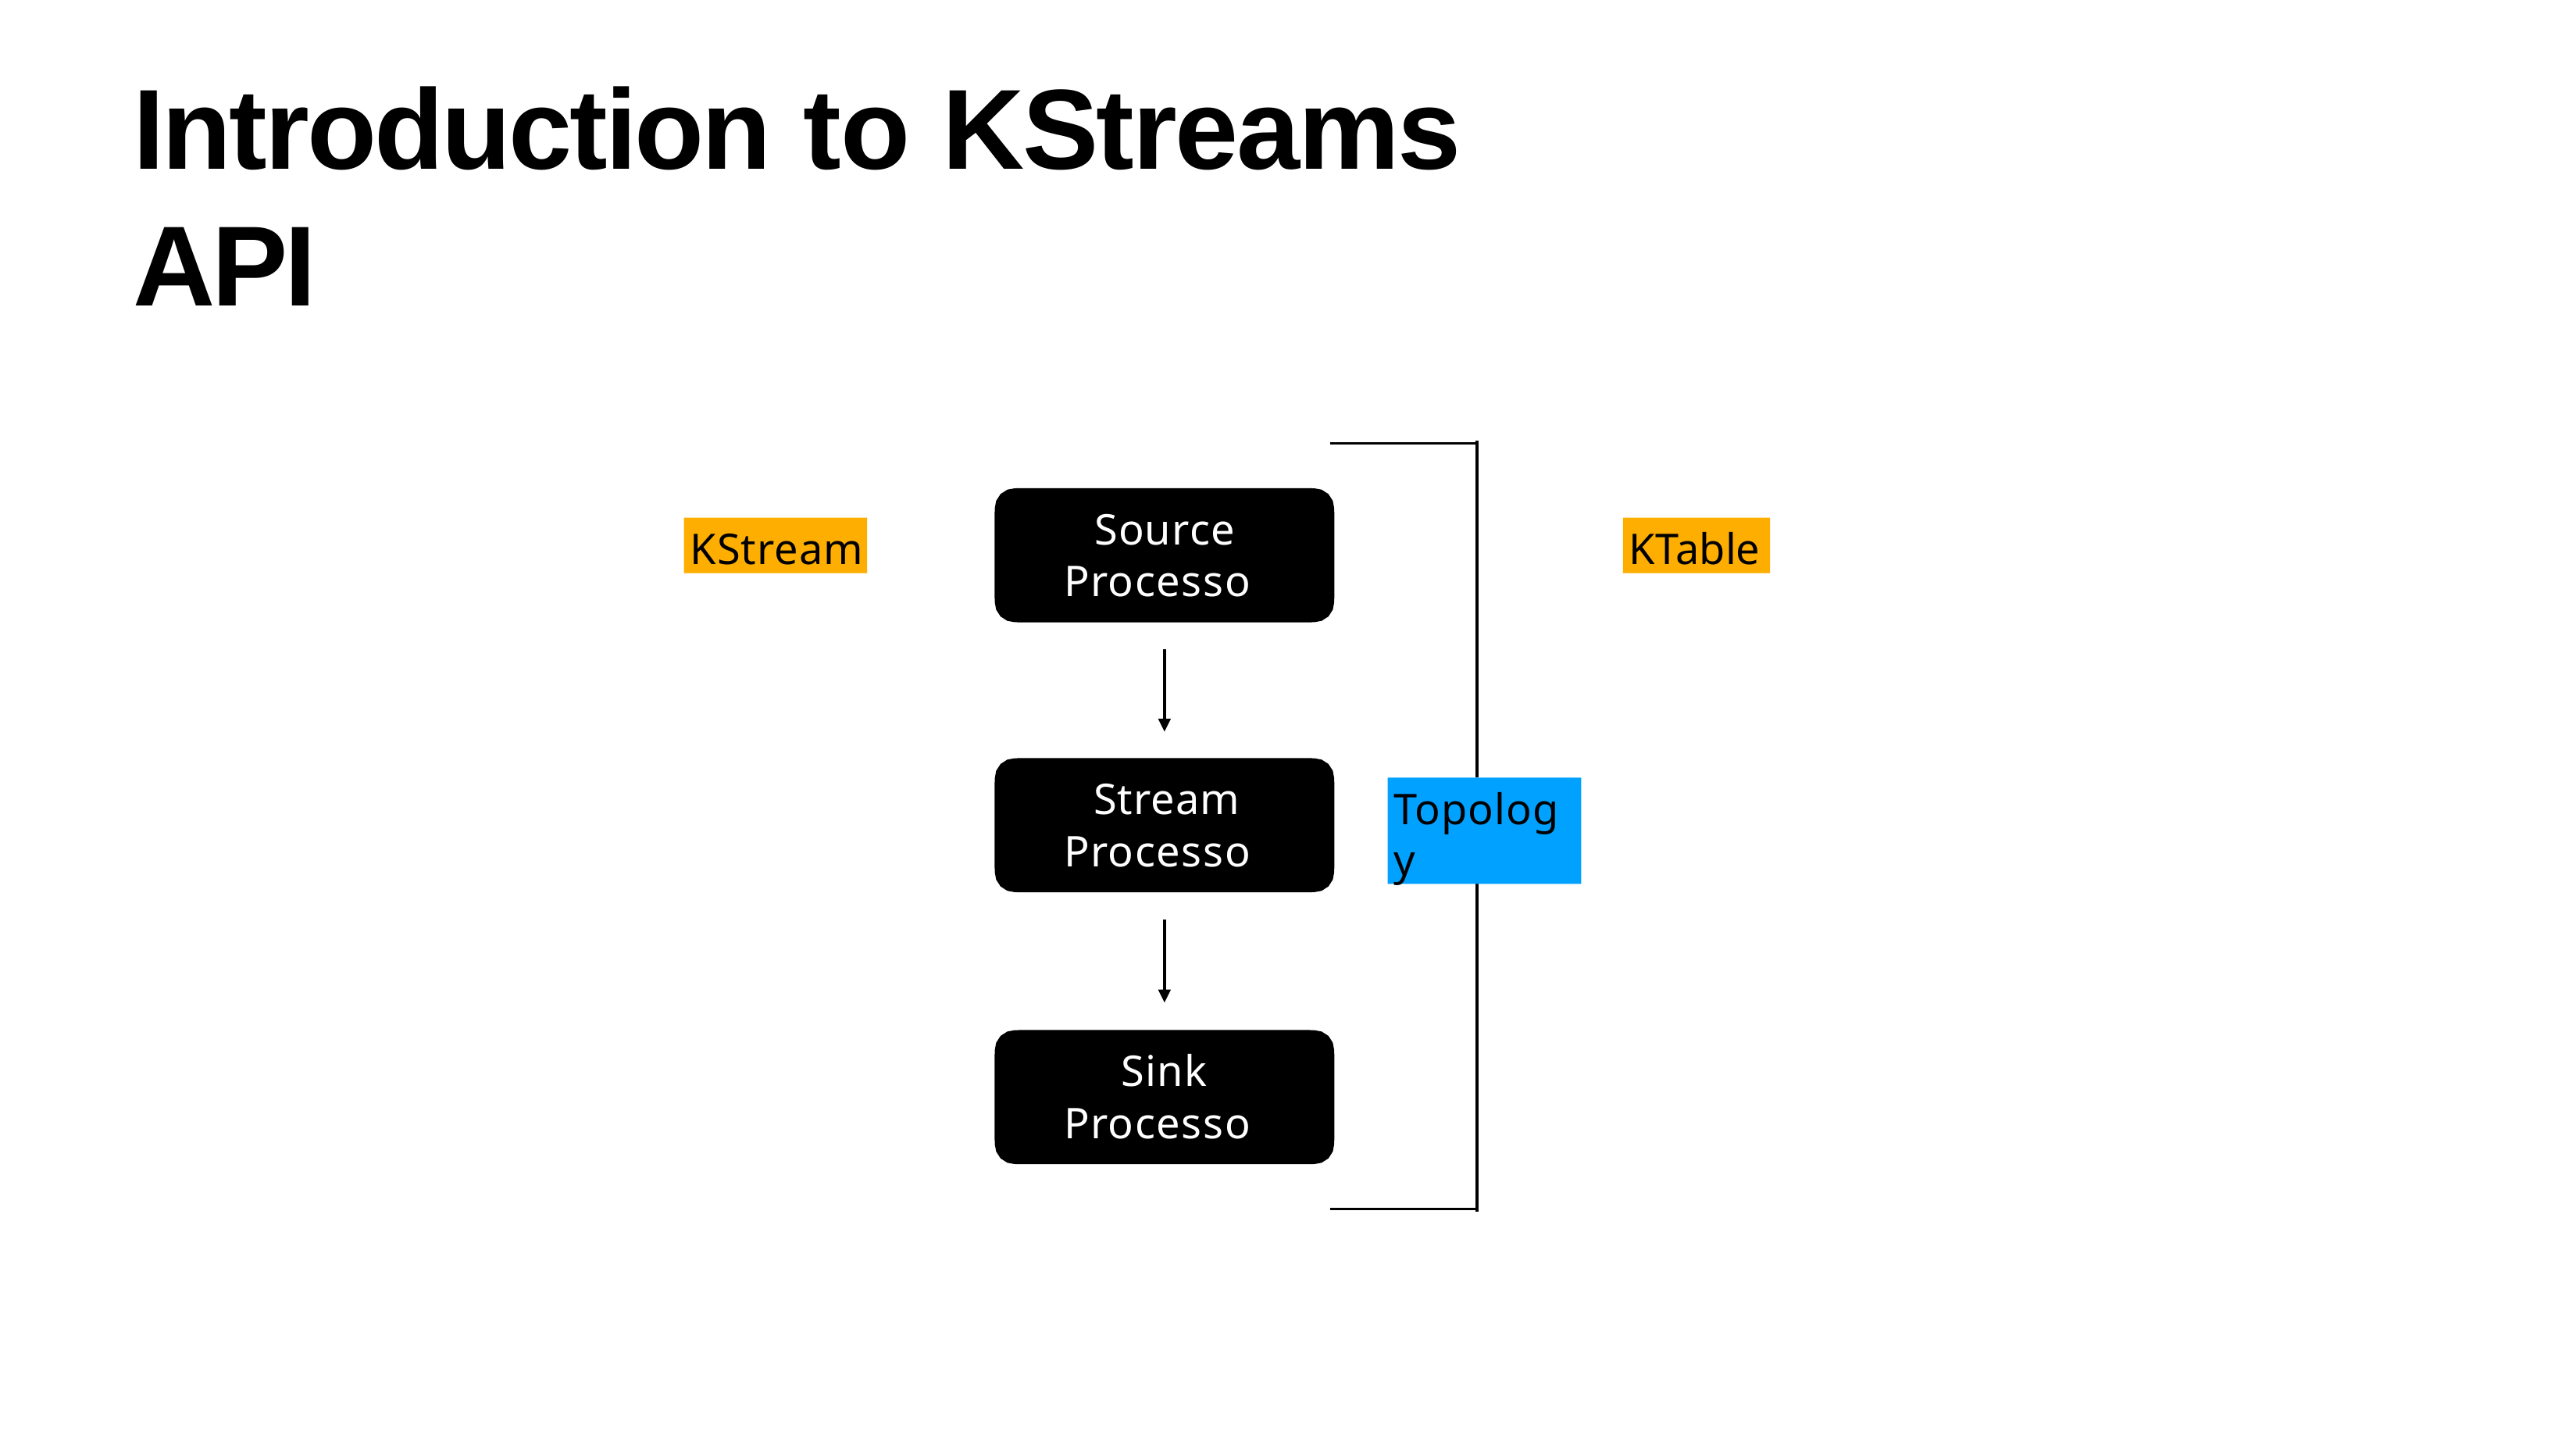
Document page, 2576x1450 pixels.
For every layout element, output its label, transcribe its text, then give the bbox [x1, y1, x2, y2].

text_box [1329, 839, 1479, 1212]
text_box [1158, 648, 1172, 732]
text_box [994, 1030, 1325, 1165]
text_box Topology [1387, 777, 1582, 884]
text_box [994, 488, 1325, 623]
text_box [1329, 440, 1479, 778]
text_box Sink Processor [1061, 1041, 1267, 1200]
text_box [994, 758, 1335, 893]
text_box KTable [1622, 517, 1771, 573]
text_box Source Processor [1061, 500, 1267, 658]
title Introduction to KStreams API [130, 53, 1661, 329]
text_box KStream [683, 517, 868, 573]
text_box Stream Processor [1061, 770, 1267, 928]
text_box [1158, 920, 1172, 1003]
